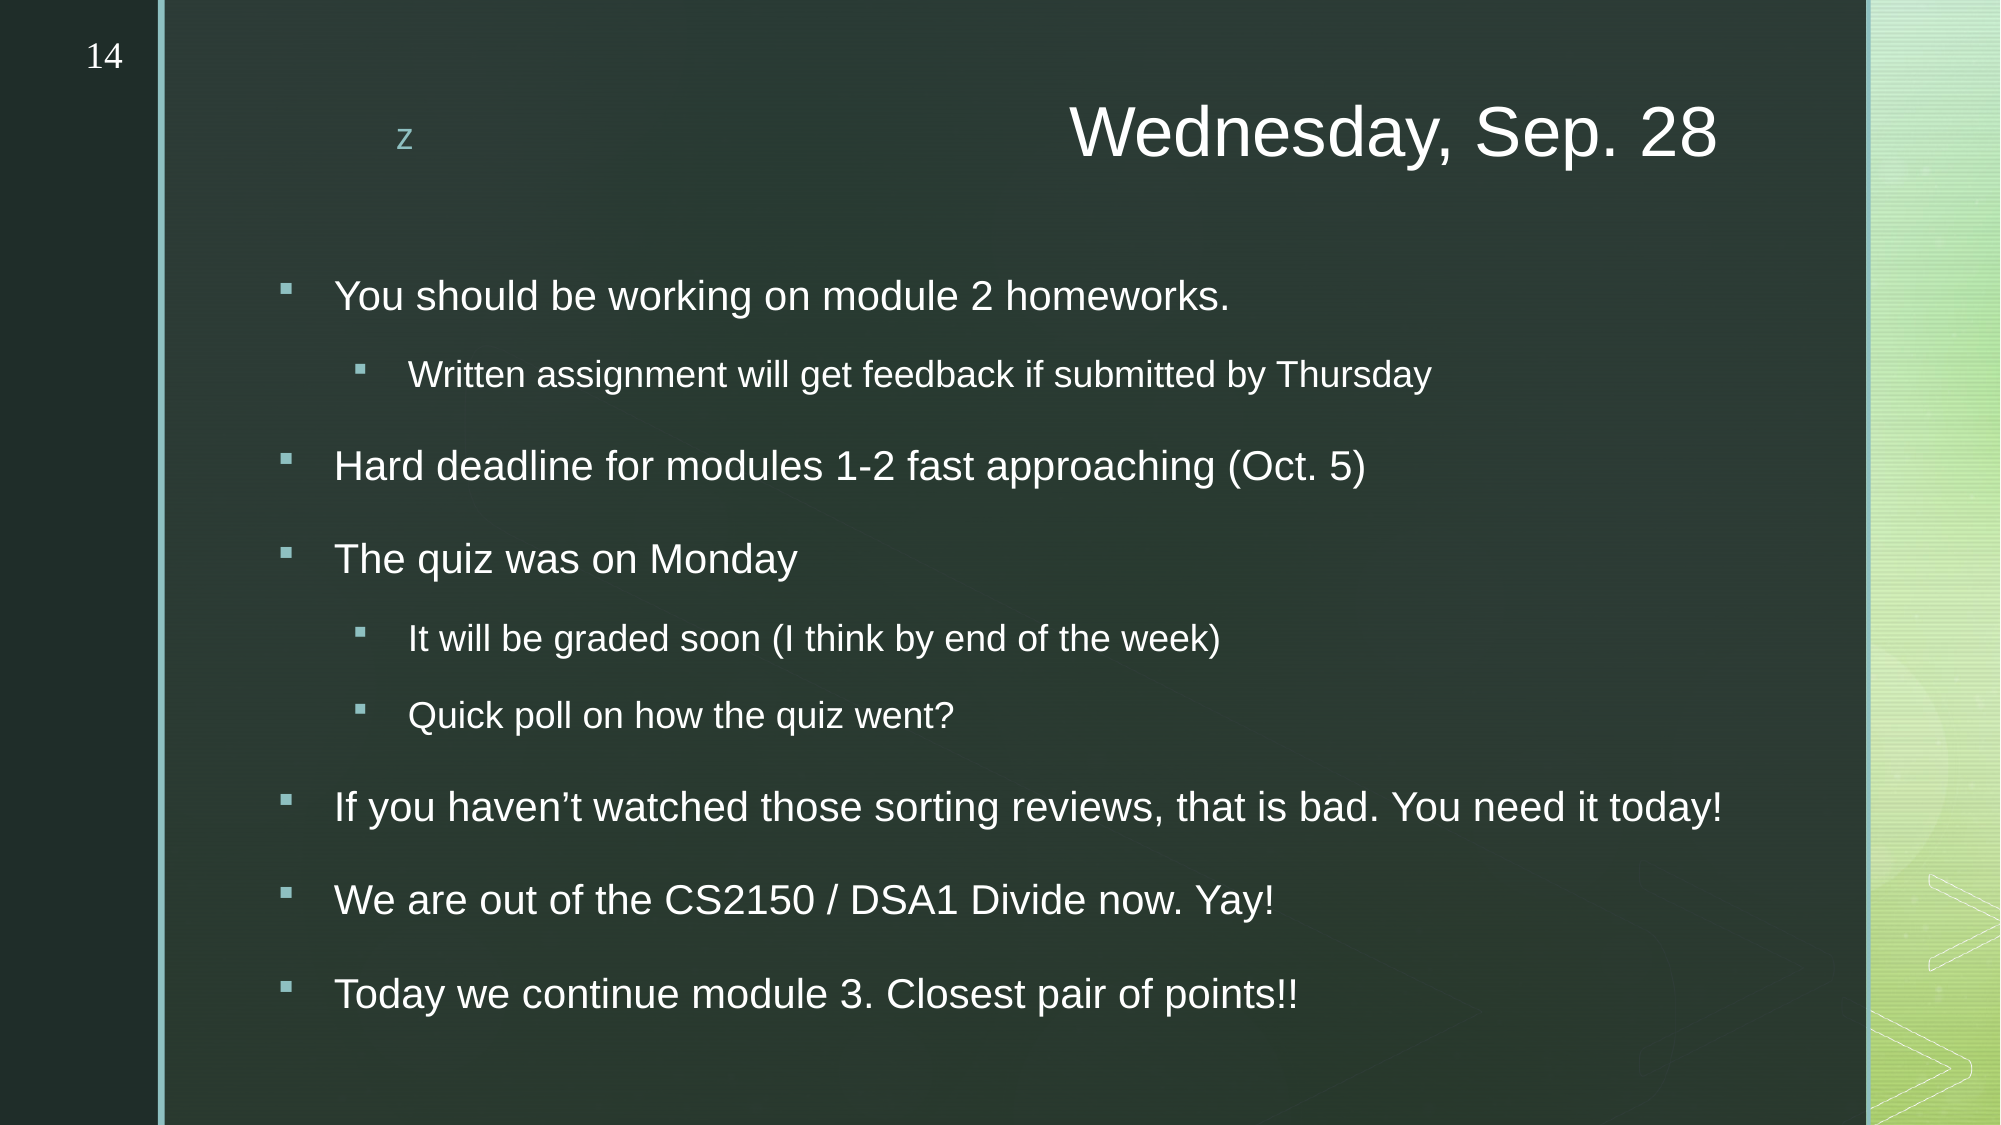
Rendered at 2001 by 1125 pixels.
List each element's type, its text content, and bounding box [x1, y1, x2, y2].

picture [1871, 0, 2001, 1125]
title Wednesday, Sep. 28 [428, 87, 1734, 174]
list You should be working on module 2 homeworks. Written assignment will get feedback if submitted by Thursday Hard deadline for modules 1-2 fast approaching (Oct. 5) The quiz was on Monday It will be graded soon (I think by end of the week) Quick poll on how the quiz went? If you haven’t watched those sorting reviews, that is bad. You need it today! We are out of the CS2150 / DSA1 Divide now. Yay! Today we continue module 3. Closest pair of points!! [262, 174, 1750, 1100]
slide_number 14 [25, 26, 131, 80]
